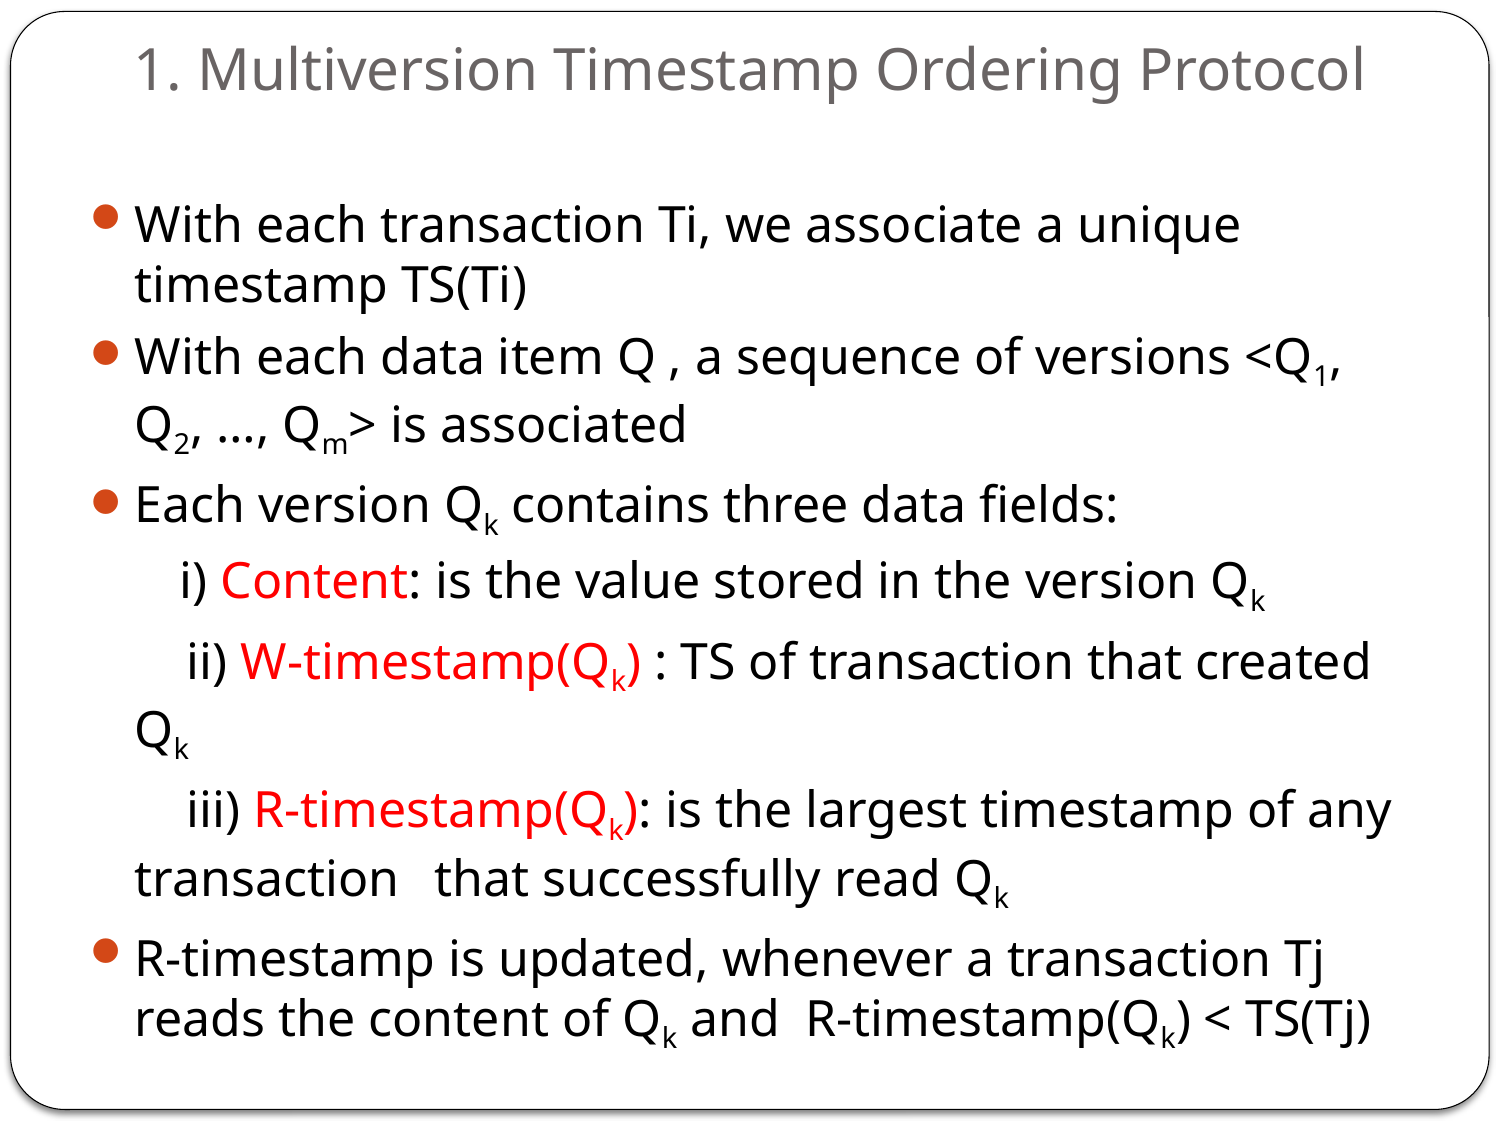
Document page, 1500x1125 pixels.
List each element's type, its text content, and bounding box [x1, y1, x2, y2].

list With each transaction Ti, we associate a unique timestamp TS(Ti) With each data item Q , a sequence of versions <Q1, Q2, …, Qm> is associated Each version Qk contains three data fields: i) Content: is the value stored in the version Qk ii) W-timestamp(Qk) : TS of transaction that created Qk iii) R-timestamp(Qk): is the largest timestamp of any transaction that successfully read Qk R-timestamp is updated, whenever a transaction Tj reads the content of Qk and R-timestamp(Qk) < TS(Tj) [75, 112, 1425, 1075]
title 1. Multiversion Timestamp Ordering Protocol [75, 24, 1425, 112]
